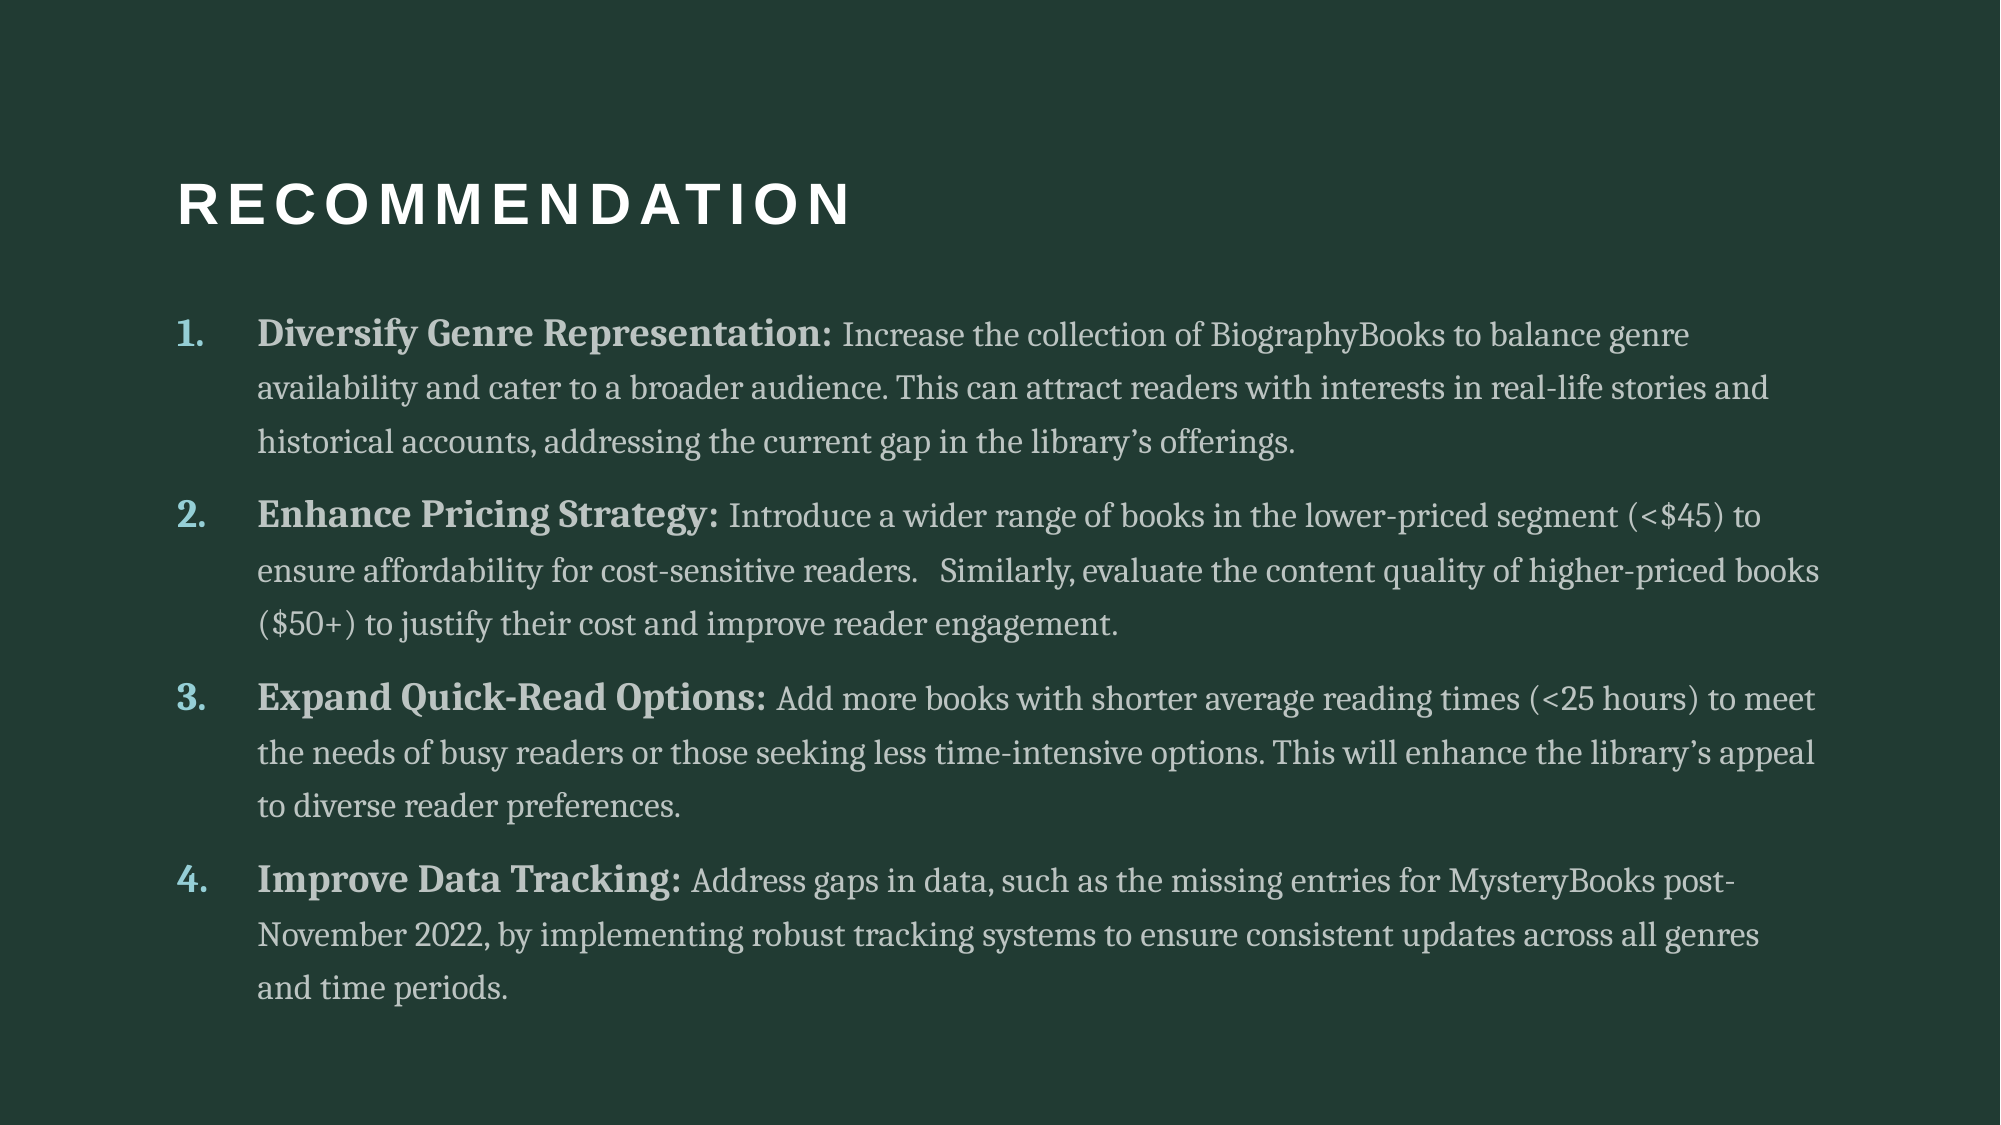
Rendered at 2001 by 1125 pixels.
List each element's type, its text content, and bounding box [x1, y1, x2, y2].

list Diversify Genre Representation: Increase the collection of BiographyBooks to balance genre availability and cater to a broader audience. This can attract readers with interests in real-life stories and historical accounts, addressing the current gap in the library’s offerings. Enhance Pricing Strategy: Introduce a wider range of books in the lower-priced segment (<$45) to ensure affordability for cost-sensitive readers. Similarly, evaluate the content quality of higher-priced books ($50+) to justify their cost and improve reader engagement. Expand Quick-Read Options: Add more books with shorter average reading times (<25 hours) to meet the needs of busy readers or those seeking less time-intensive options. This will enhance the library’s appeal to diverse reader preferences. Improve Data Tracking: Address gaps in data, such as the missing entries for MysteryBooks post-November 2022, by implementing robust tracking systems to ensure consistent updates across all genres and time periods. [177, 293, 1822, 1009]
title Recommendation [177, 165, 1822, 274]
